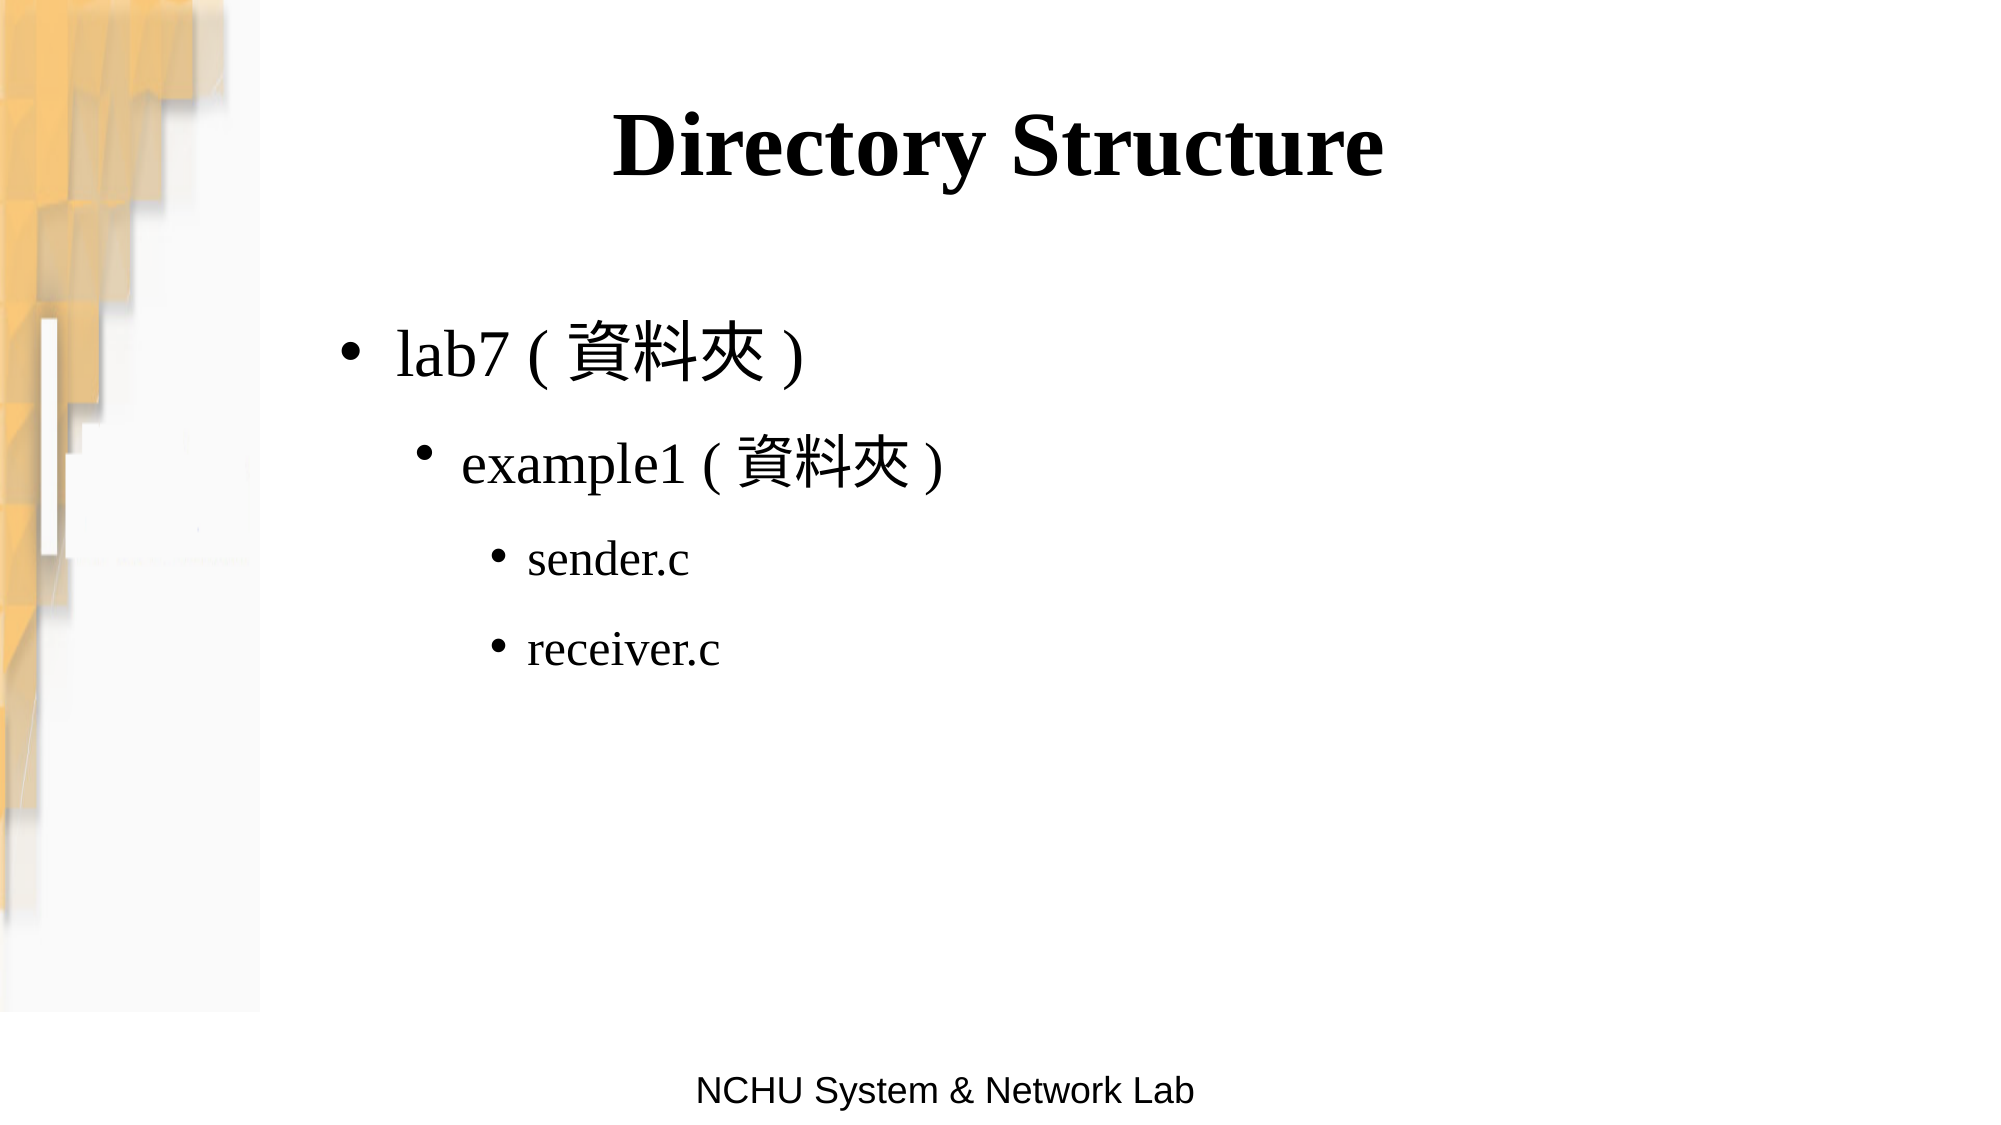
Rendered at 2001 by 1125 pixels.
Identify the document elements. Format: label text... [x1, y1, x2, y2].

list lab7 (資料夾) example1 (資料夾) sender.c receiver.c [324, 262, 1675, 1005]
title Directory Structure [324, 21, 1675, 257]
text_box NCHU System & Network Lab [680, 1058, 1319, 1119]
